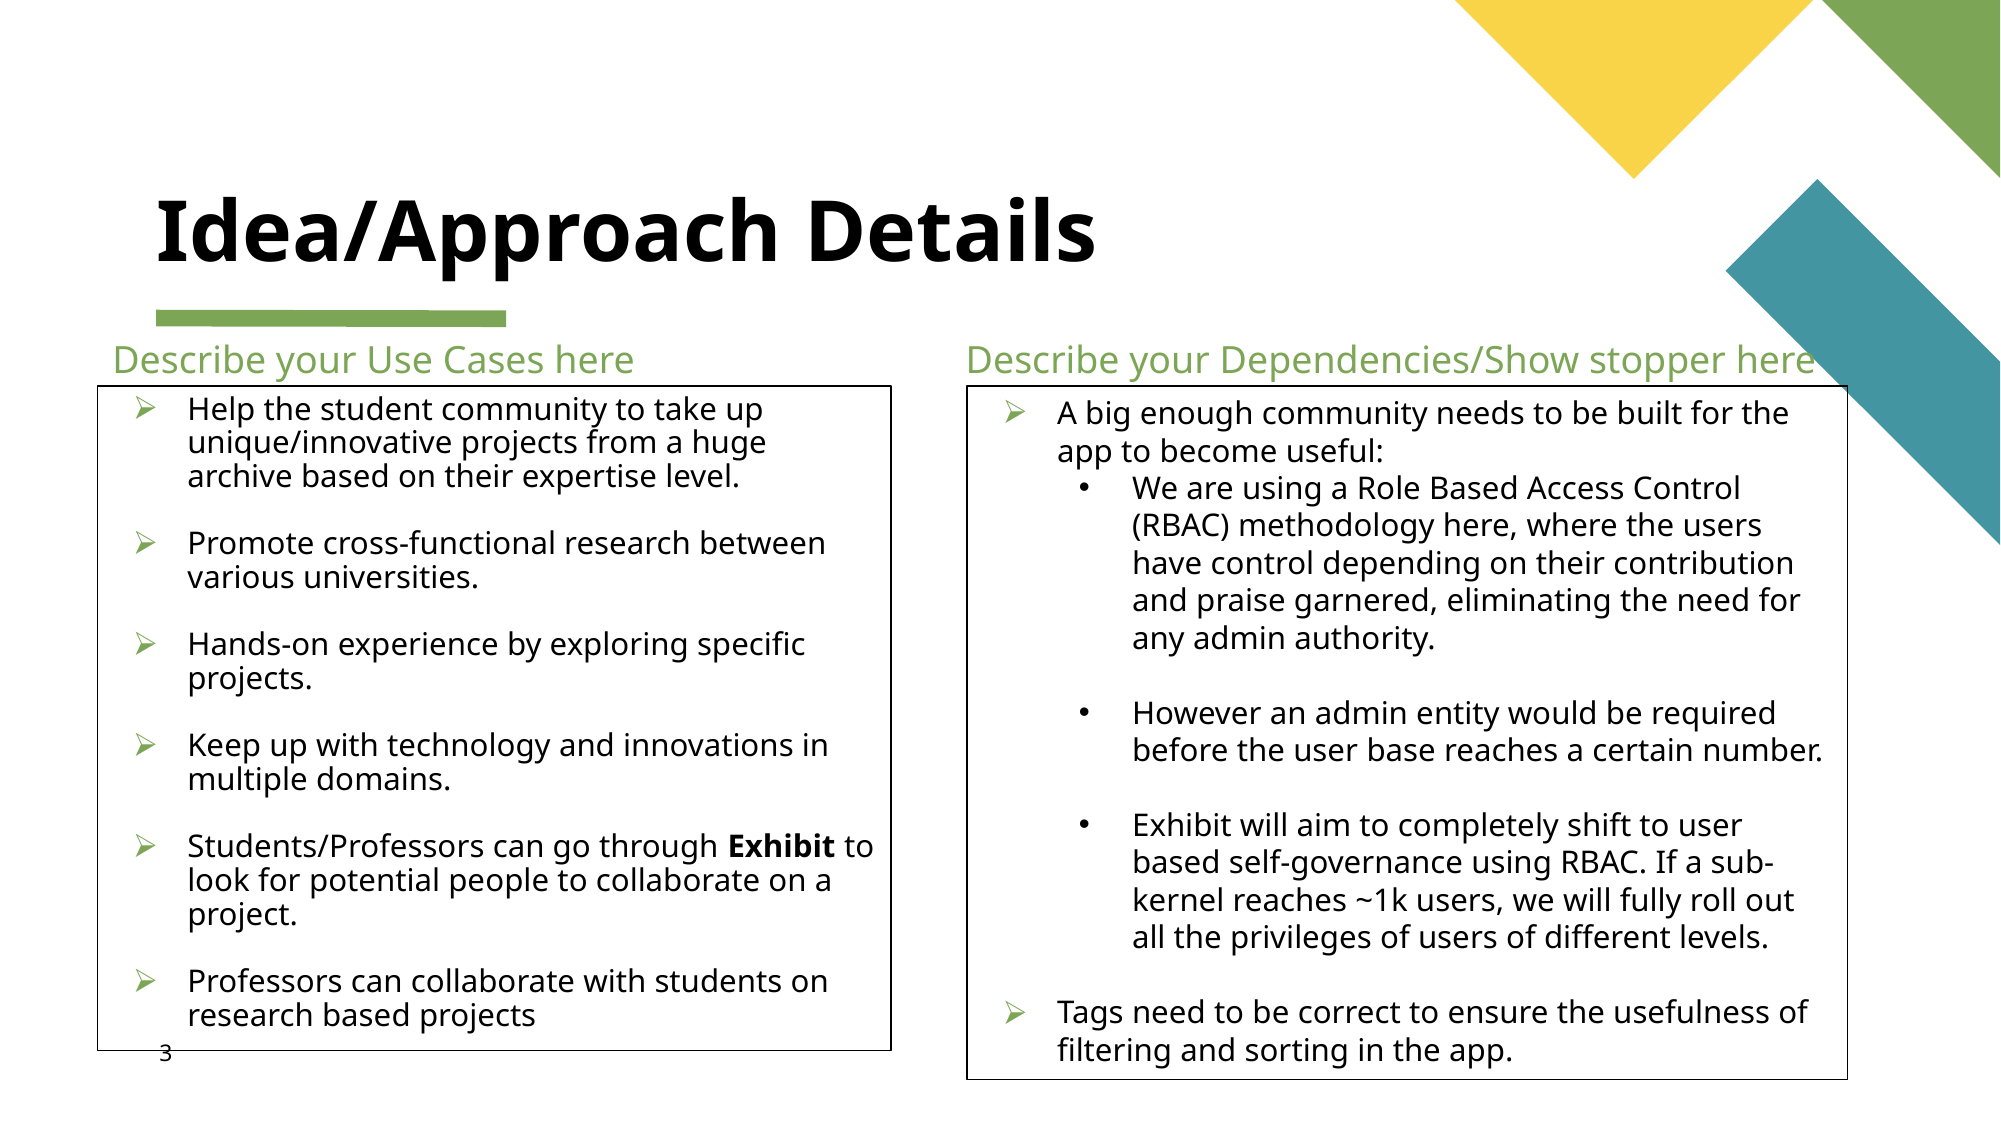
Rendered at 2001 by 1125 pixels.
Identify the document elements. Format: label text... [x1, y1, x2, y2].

title Idea/Approach Details [156, 179, 1105, 280]
slide_number ‹#› [159, 1038, 246, 1080]
list Help the student community to take up unique/innovative projects from a huge archive based on their expertise level. Promote cross-functional research between various universities. Hands-on experience by exploring specific projects. Keep up with technology and innovations in multiple domains. Students/Professors can go through Exhibit to look for potential people to collaborate on a project. Professors can collaborate with students on research based projects [97, 385, 892, 1051]
list A big enough community needs to be built for the app to become useful: We are using a Role Based Access Control (RBAC) methodology here, where the users have control depending on their contribution and praise garnered, eliminating the need for any admin authority. However an admin entity would be required before the user base reaches a certain number. Exhibit will aim to completely shift to user based self-governance using RBAC. If a sub-kernel reaches ~1k users, we will fully roll out all the privileges of users of different levels. Tags need to be correct to ensure the usefulness of filtering and sorting in the app. [967, 385, 1848, 1080]
text_box Describe your Dependencies/Show stopper here [940, 333, 1903, 386]
list Describe your Use Cases here [97, 334, 892, 385]
